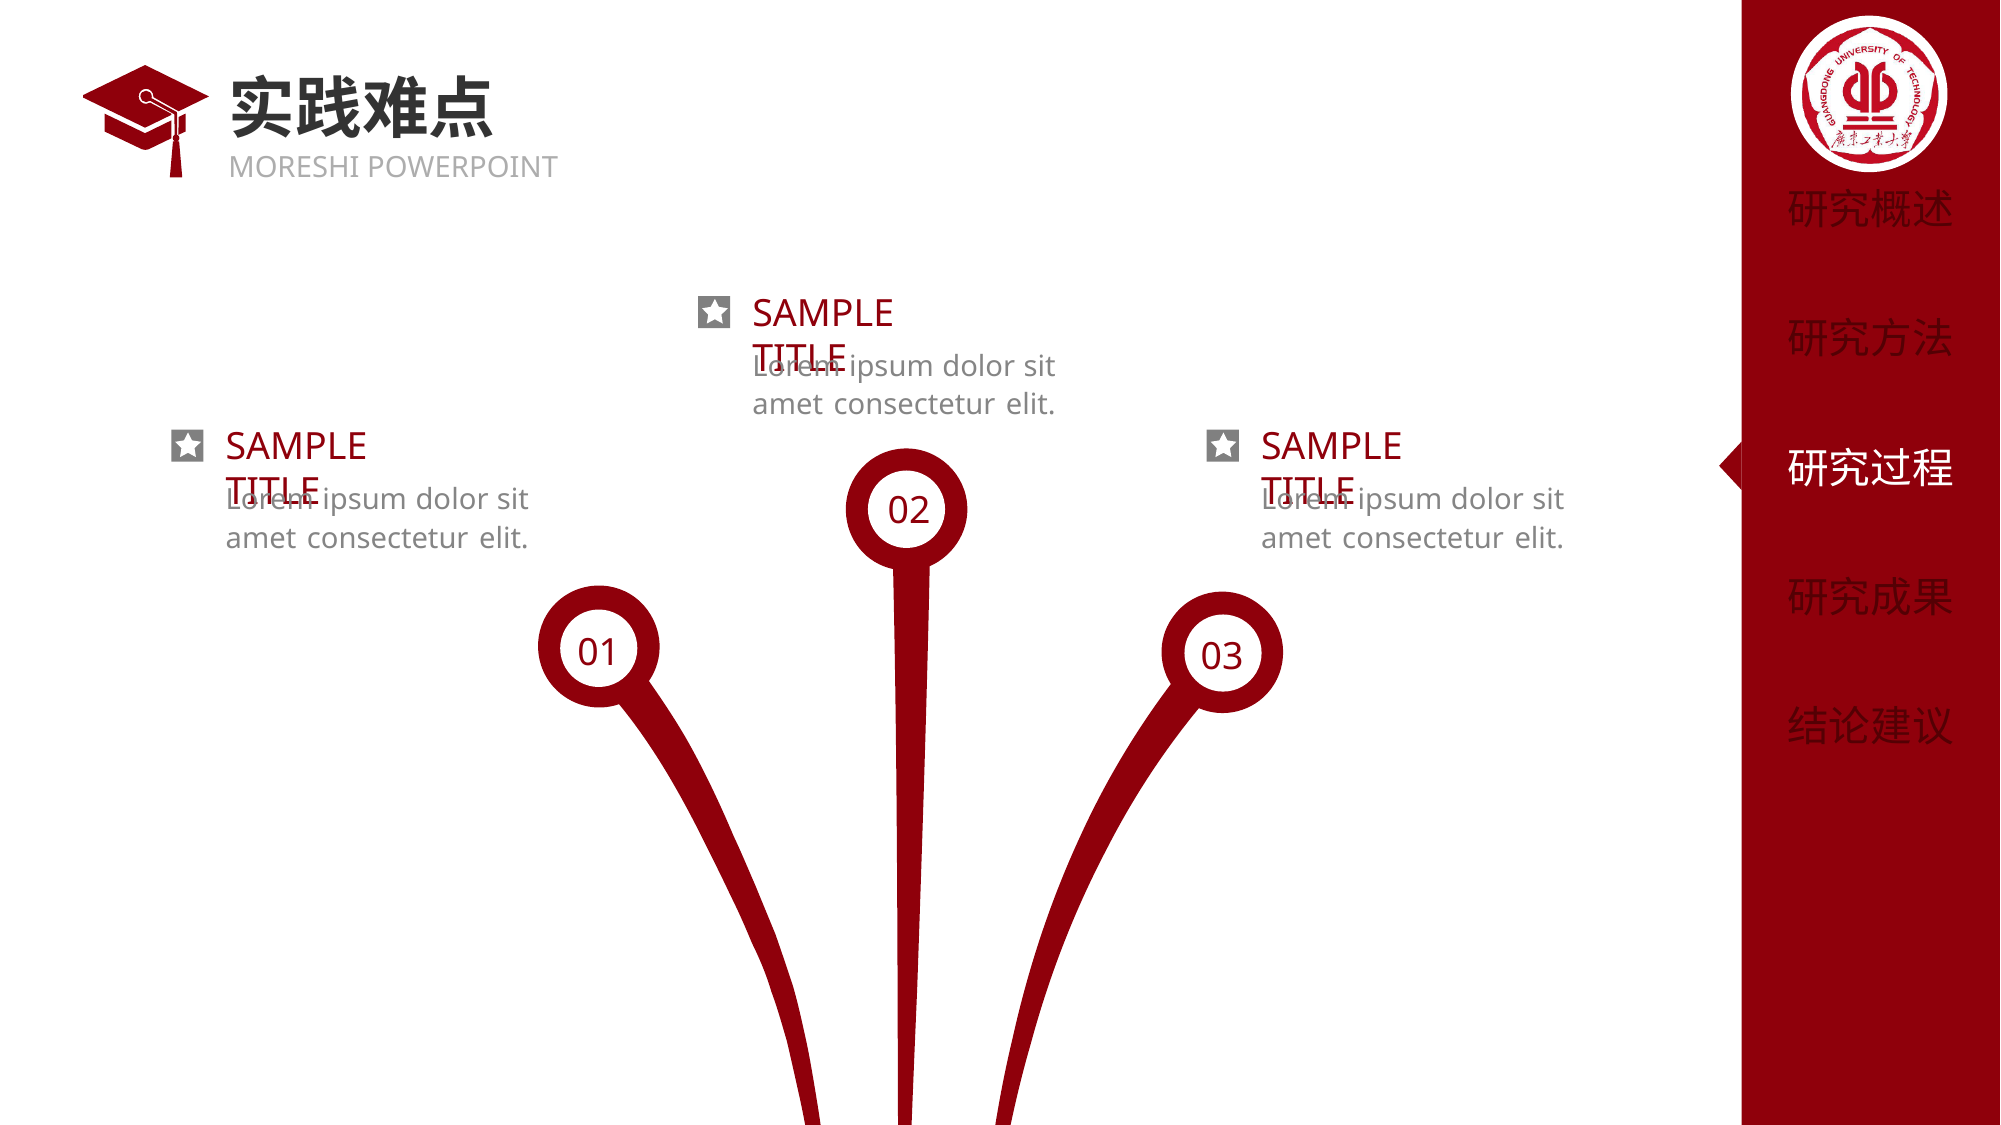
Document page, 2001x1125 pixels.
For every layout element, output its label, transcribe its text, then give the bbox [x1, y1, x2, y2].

text_box [1197, 614, 1249, 624]
title 实践难点 [213, 55, 1077, 168]
text_box 02 [860, 478, 958, 539]
text_box [845, 448, 968, 1125]
text_box Lorem ipsum dolor sit amet consectetur elit. [1246, 469, 1580, 562]
text_box [881, 539, 932, 548]
text_box [883, 470, 930, 478]
text_box Lorem ipsum dolor sit amet consectetur elit. [737, 336, 1071, 428]
text_box 01 [549, 620, 648, 680]
text_box Lorem ipsum dolor sit amet consectetur elit. [210, 469, 544, 562]
text_box [995, 591, 1284, 1125]
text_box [698, 296, 731, 329]
text_box [1200, 684, 1246, 692]
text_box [1206, 429, 1239, 462]
text_box SAMPLE TITLE [1246, 414, 1511, 469]
text_box [538, 585, 821, 1125]
text_box [576, 680, 621, 687]
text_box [171, 429, 204, 462]
picture [1794, 22, 1945, 168]
text_box SAMPLE TITLE [210, 414, 476, 469]
text_box [572, 609, 626, 620]
text_box 03 [1173, 624, 1271, 684]
text_box SAMPLE TITLE [737, 281, 1003, 336]
